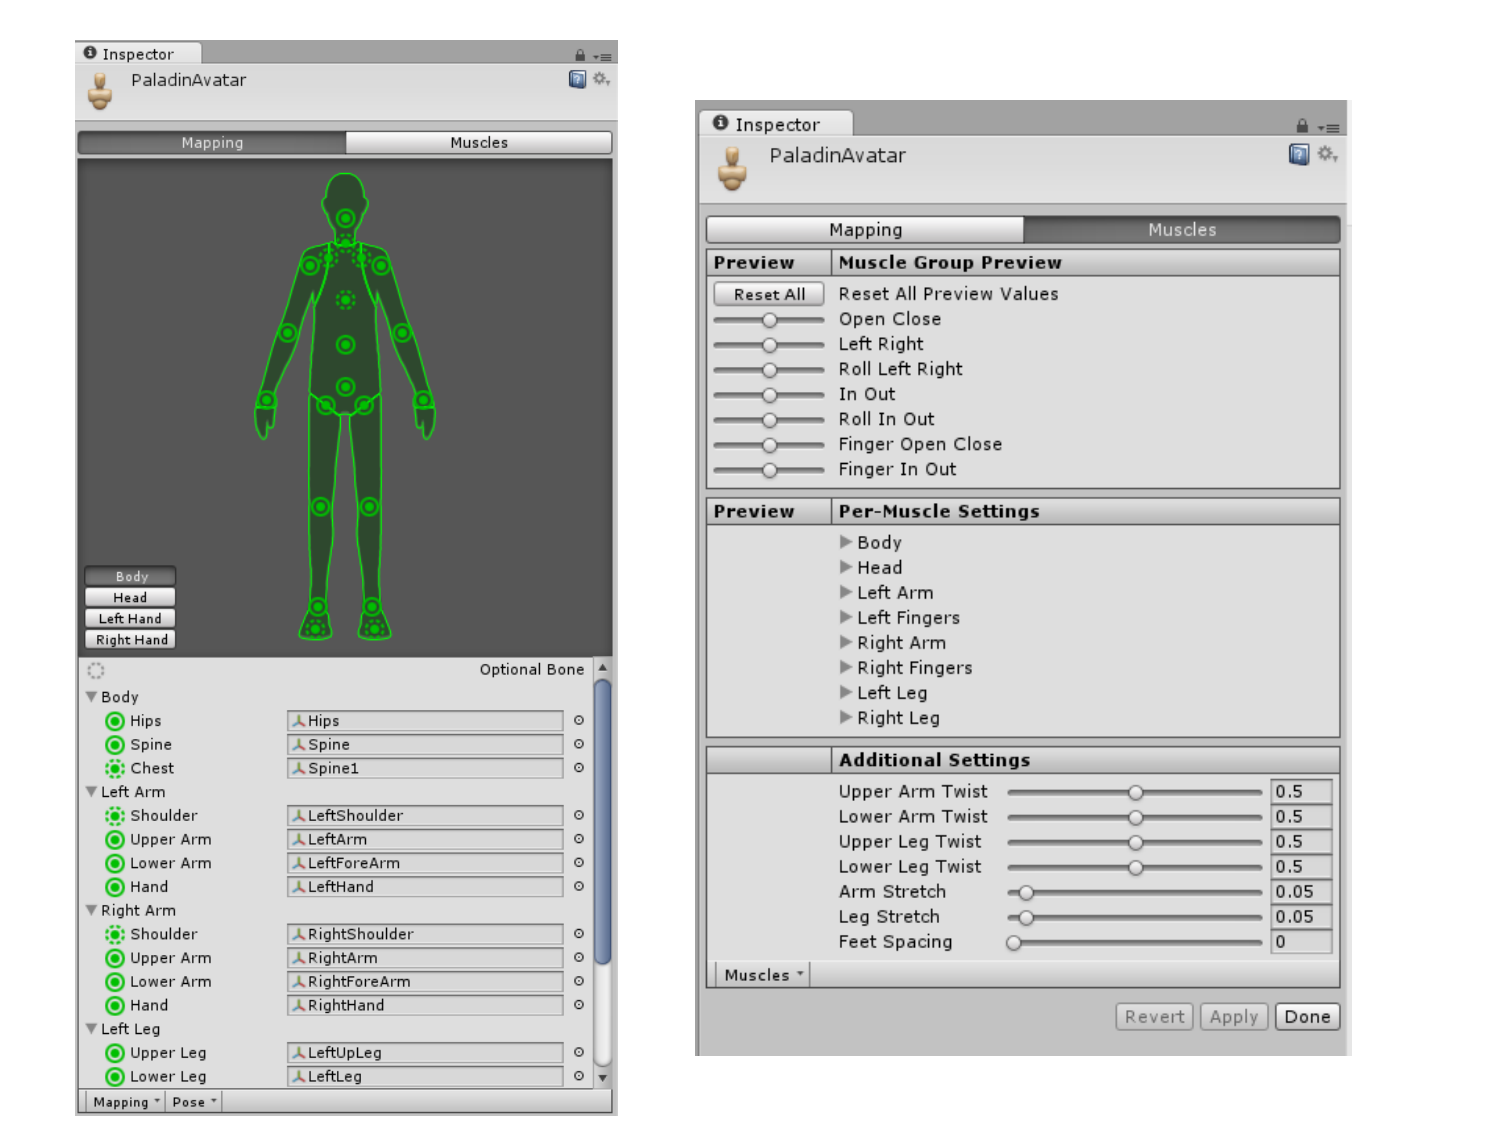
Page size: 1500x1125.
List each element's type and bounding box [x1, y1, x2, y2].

picture [74, 39, 618, 1117]
picture [694, 100, 1352, 1056]
